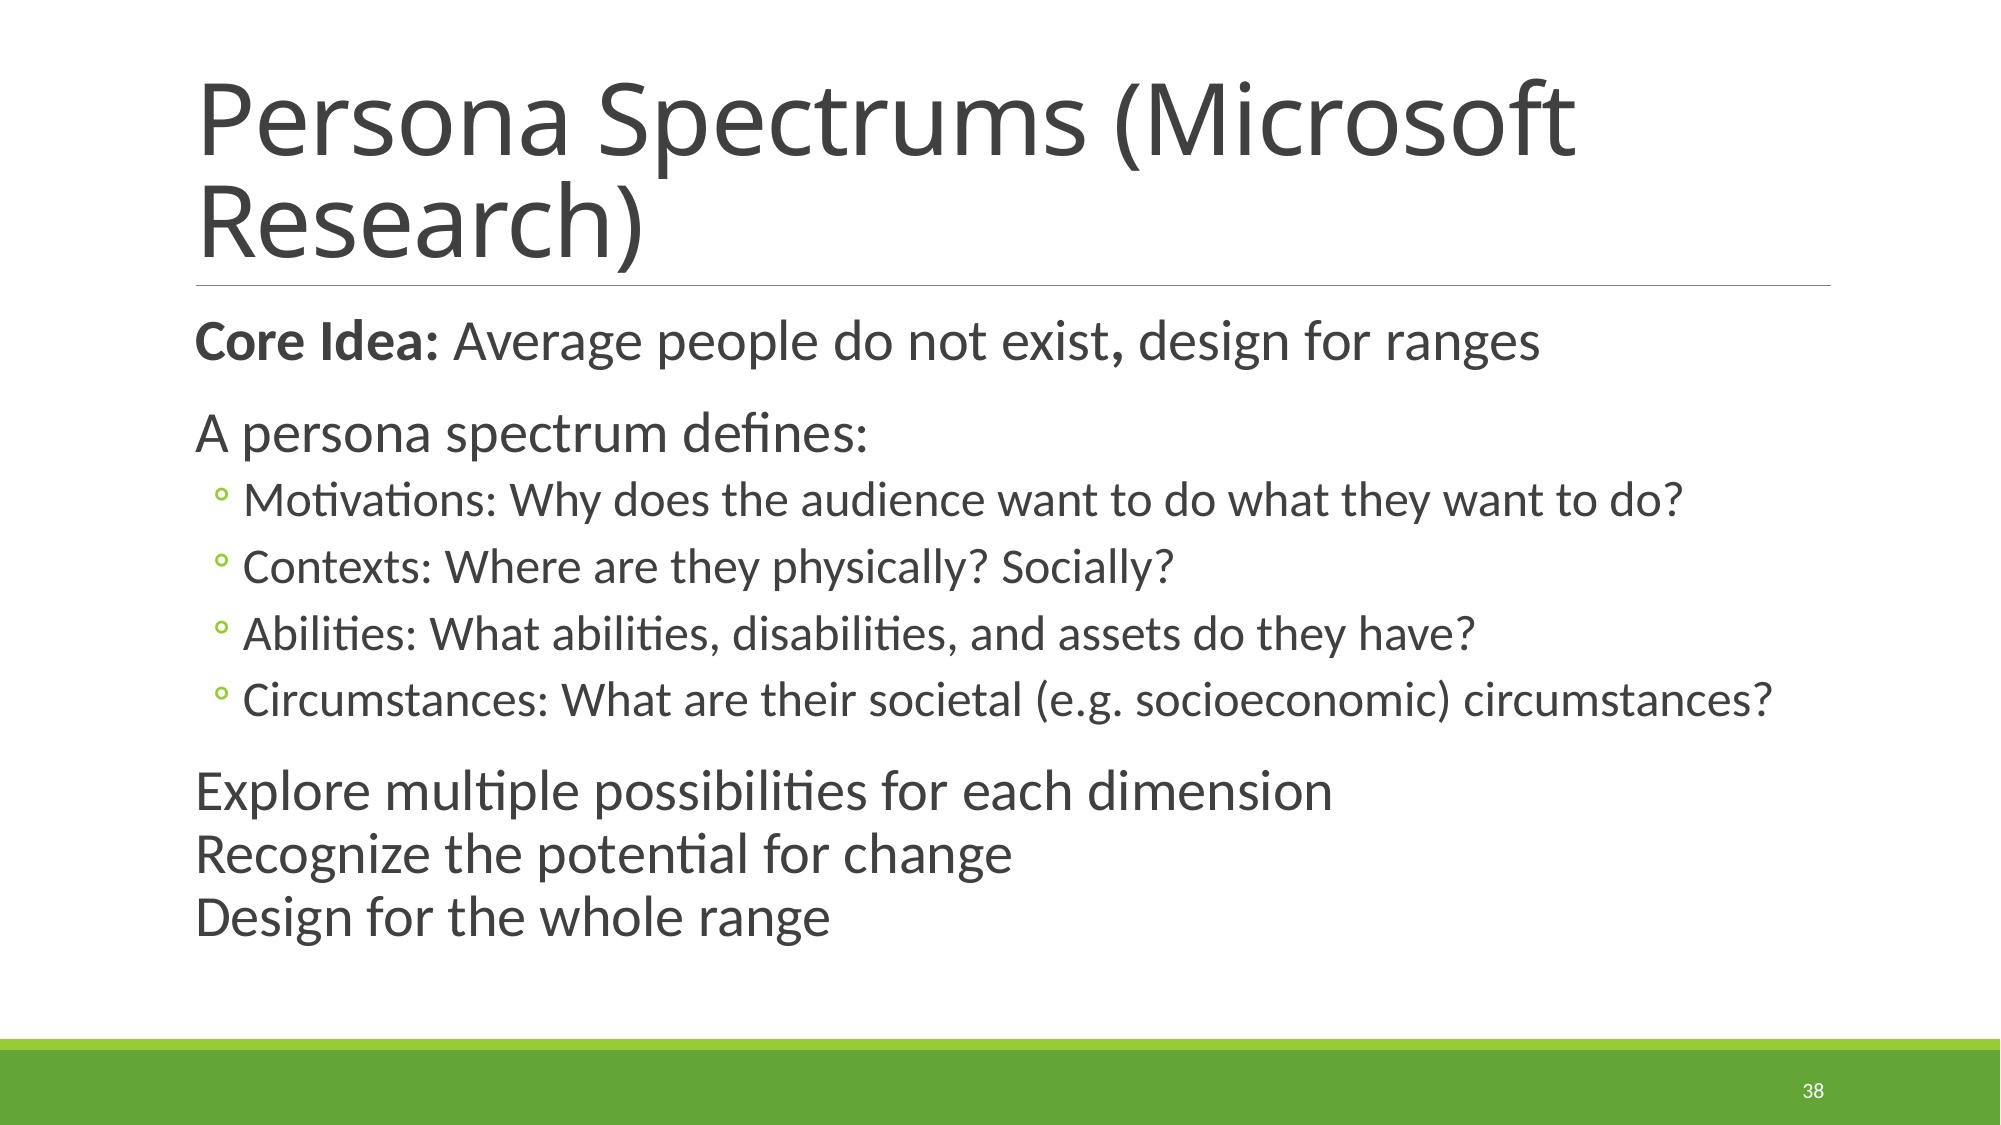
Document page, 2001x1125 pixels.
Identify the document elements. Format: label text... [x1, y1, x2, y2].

title Persona Spectrums (Microsoft Research) [180, 47, 1830, 285]
list Core Idea: Average people do not exist, design for ranges A persona spectrum defines: Motivations: Why does the audience want to do what they want to do? Contexts: Where are they physically? Socially? Abilities: What abilities, disabilities, and assets do they have? Circumstances: What are their societal (e.g. socioeconomic) circumstances? Explore multiple possibilities for each dimension Recognize the potential for change Design for the whole range [180, 302, 1830, 963]
slide_number 38 [1624, 1059, 1840, 1120]
